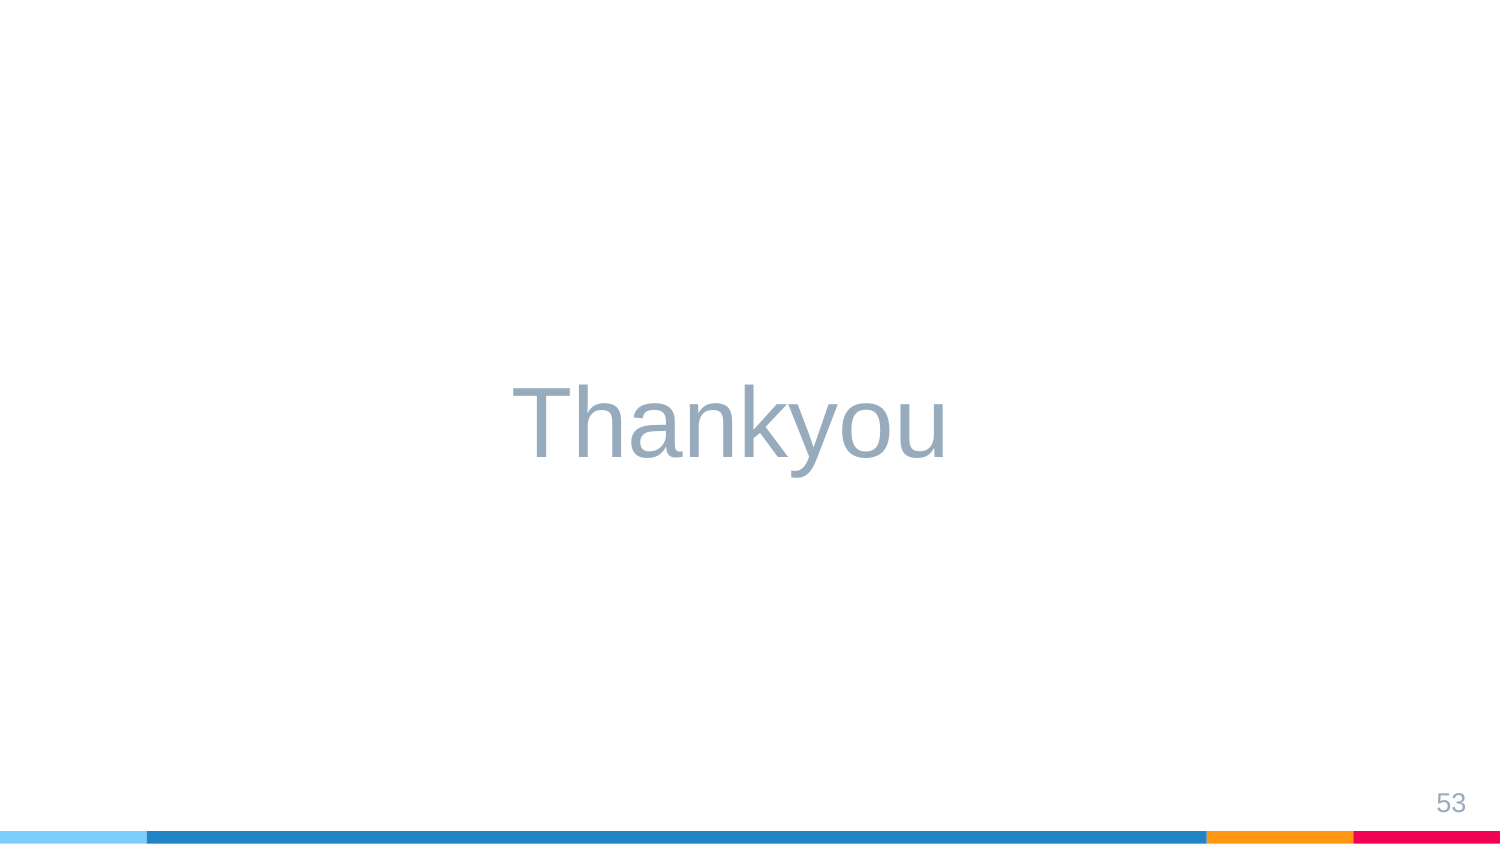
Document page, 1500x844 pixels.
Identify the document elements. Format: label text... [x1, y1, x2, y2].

slide_number 53 [1391, 770, 1482, 822]
title Thankyou [200, 351, 1261, 493]
